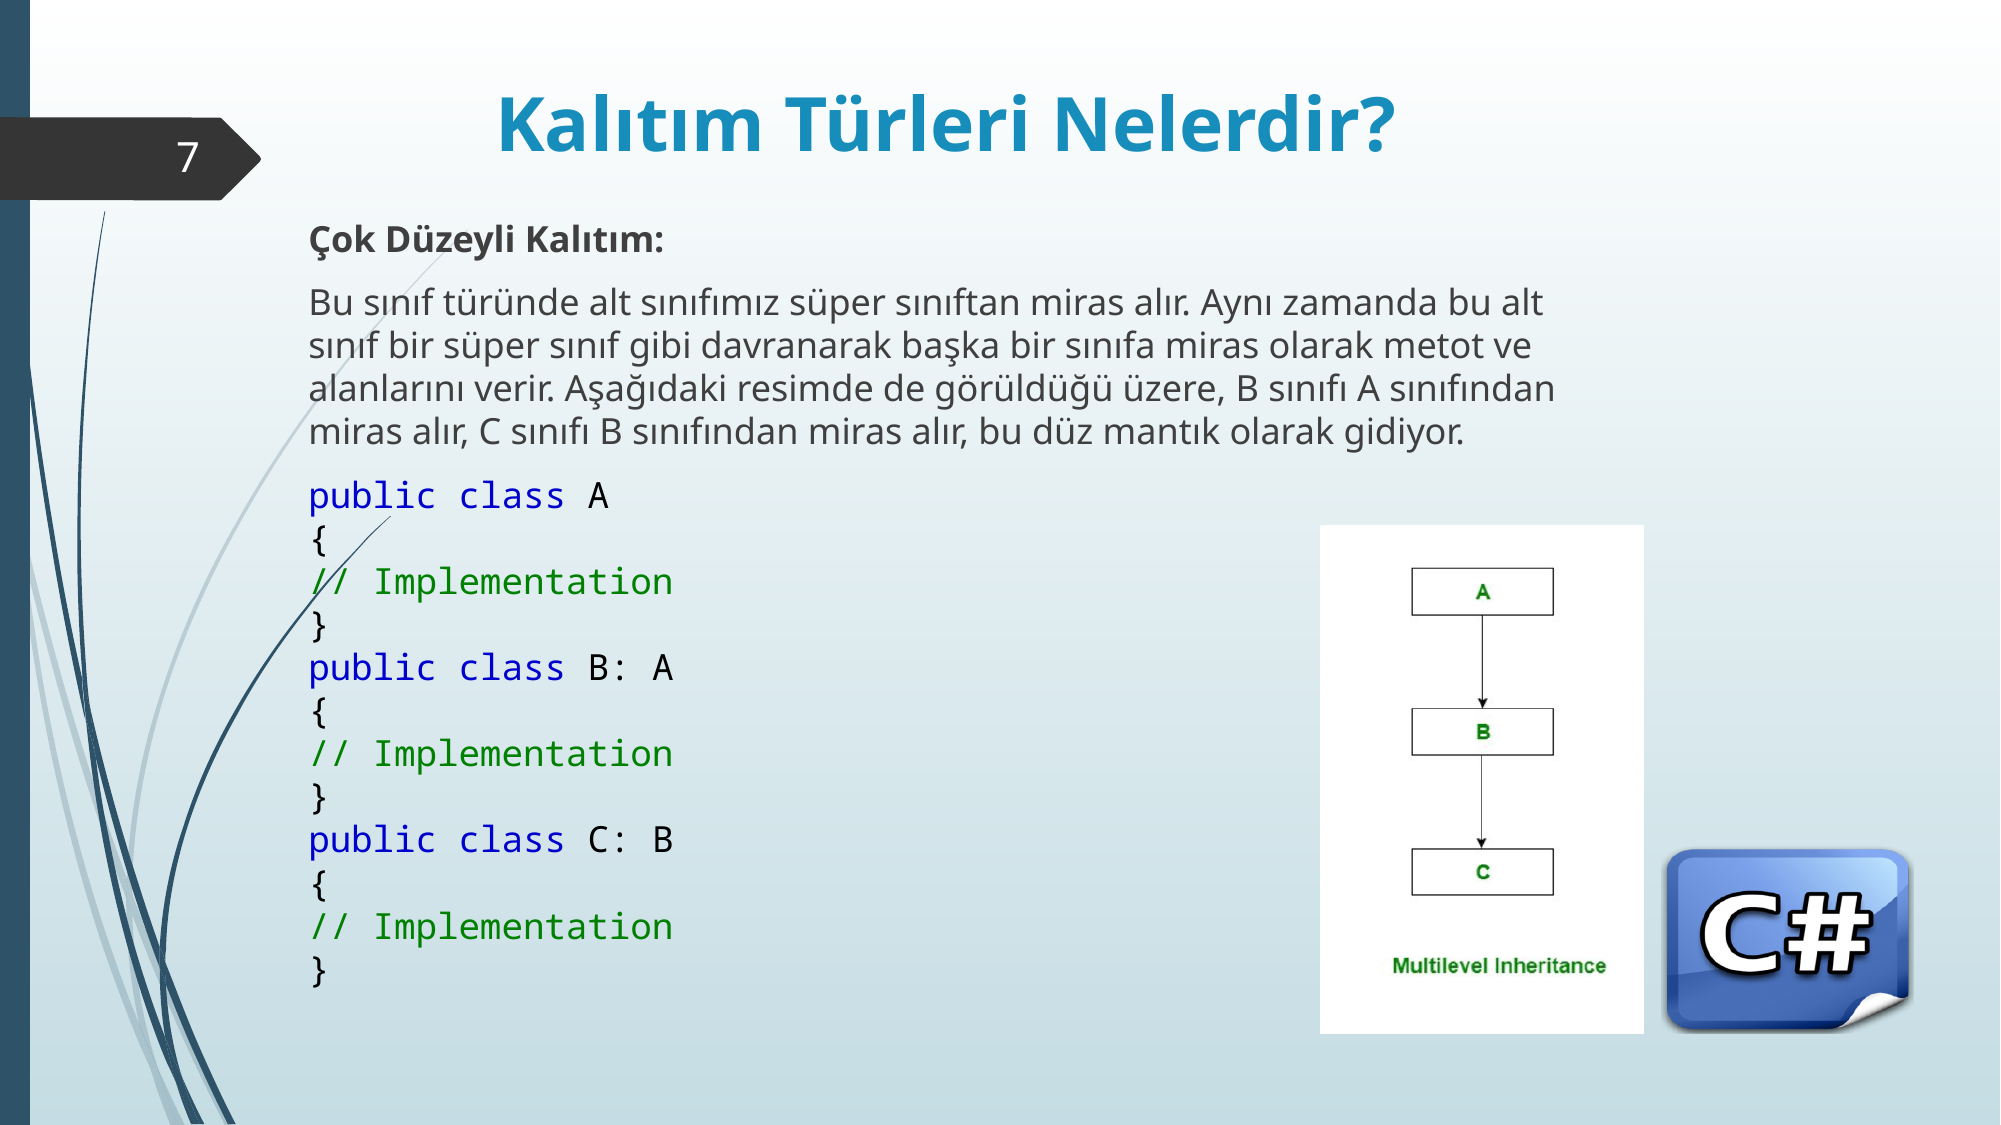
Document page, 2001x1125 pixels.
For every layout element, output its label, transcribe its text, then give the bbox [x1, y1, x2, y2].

picture [1661, 845, 1914, 1035]
picture [1319, 524, 1644, 1035]
list Çok Düzeyli Kalıtım: Bu sınıf türünde alt sınıfımız süper sınıftan miras alır. Aynı zamanda bu alt sınıf bir süper sınıf gibi davranarak başka bir sınıfa miras olarak metot ve alanlarını verir. Aşağıdaki resimde de görüldüğü üzere, B sınıfı A sınıfından miras alır, C sınıfı B sınıfından miras alır, bu düz mantık olarak gidiyor. public class A { // Implementation } public class B: A { // Implementation } public class C: B { // Implementation } [293, 209, 1581, 1022]
title Kalıtım Türleri Nelerdir? [215, 68, 1677, 279]
slide_number 7 [87, 129, 216, 190]
